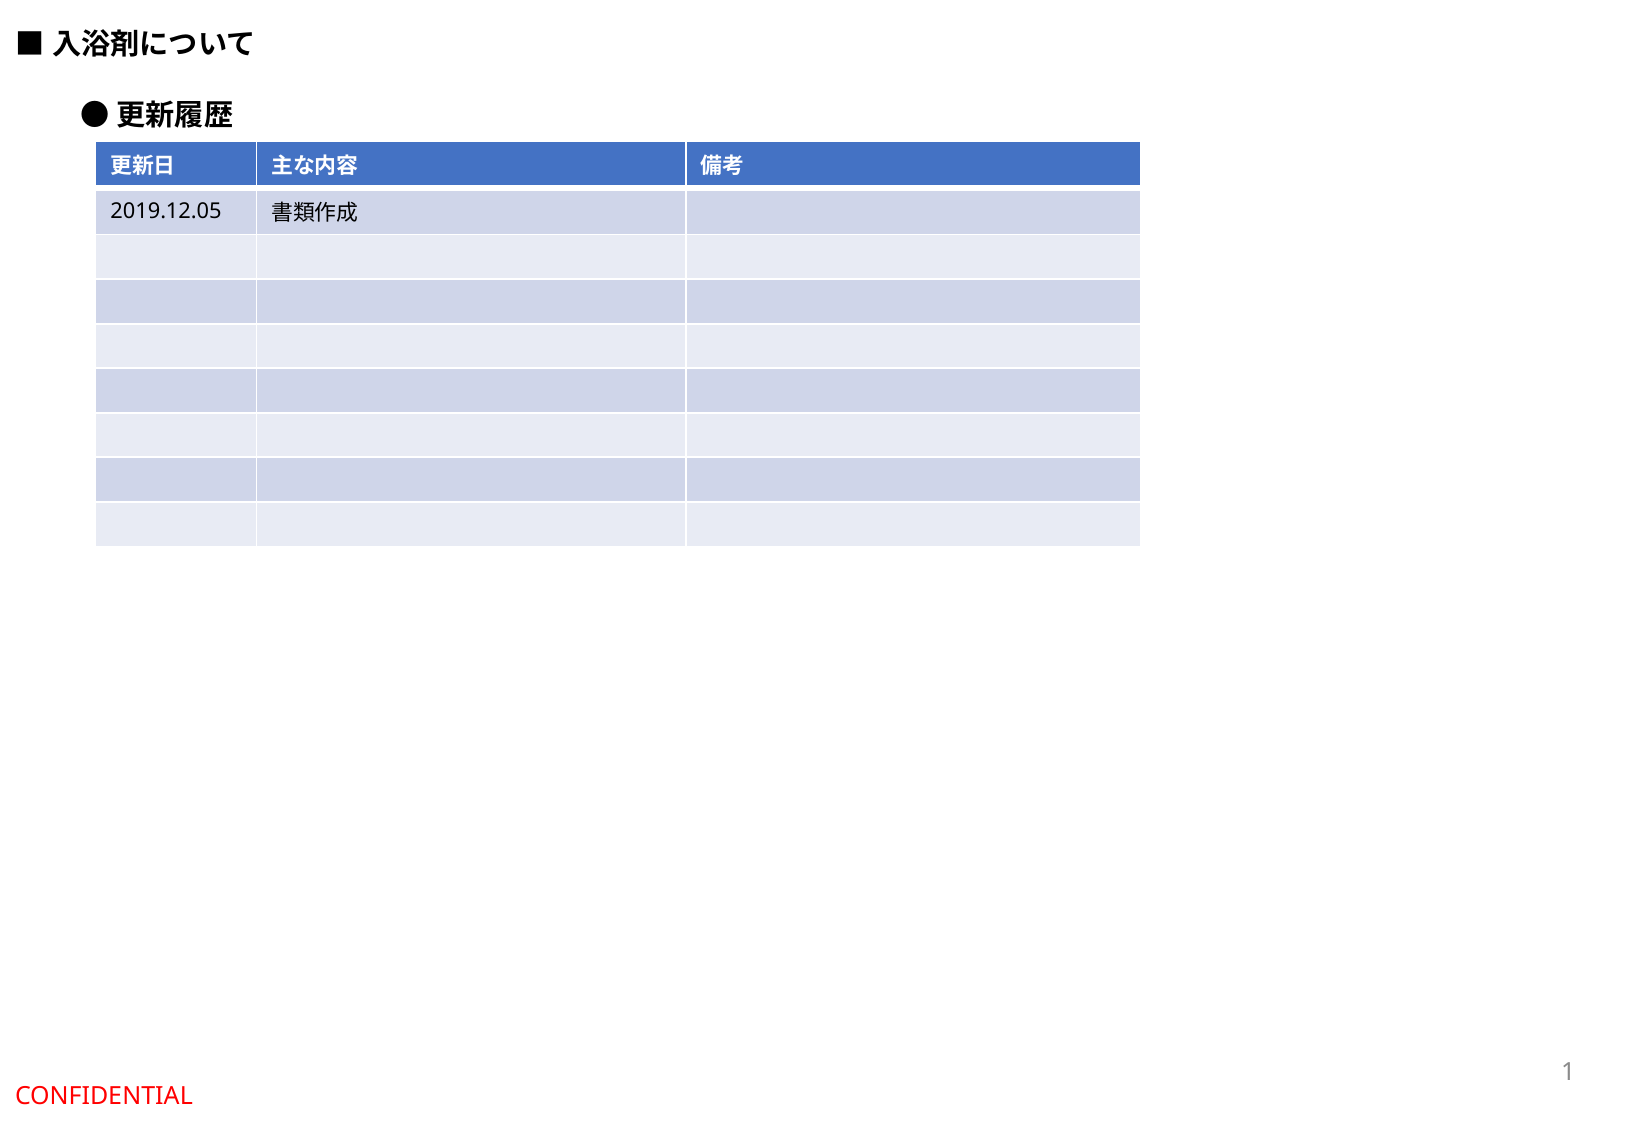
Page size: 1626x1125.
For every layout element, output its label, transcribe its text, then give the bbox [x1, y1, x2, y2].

table_cell [96, 280, 256, 323]
table_cell [687, 235, 1140, 278]
table_cell [96, 503, 256, 546]
table_header 更新日 [96, 142, 256, 185]
table_cell [96, 369, 256, 412]
table_cell [96, 458, 256, 501]
table_cell [257, 503, 685, 546]
table_cell [96, 414, 256, 456]
table_cell [257, 280, 685, 323]
table_cell [687, 191, 1140, 234]
table_cell [257, 325, 685, 367]
table_cell [687, 458, 1140, 501]
table_cell [96, 325, 256, 367]
table_cell [687, 369, 1140, 412]
text_box 1 [1224, 1042, 1591, 1103]
table_cell [687, 325, 1140, 367]
table_cell [257, 369, 685, 412]
table_header 主な内容 [257, 142, 685, 185]
table_cell [687, 503, 1140, 546]
table_cell [687, 280, 1140, 323]
table_cell [257, 235, 685, 278]
table_cell 2019.12.05 [96, 191, 256, 234]
table_cell [96, 235, 256, 278]
table_cell [257, 414, 685, 456]
text_box ■入浴剤について [1, 17, 271, 68]
table_header 備考 [687, 142, 1140, 185]
table_cell 書類作成 [257, 191, 685, 234]
table_cell [257, 458, 685, 501]
table_cell [687, 414, 1140, 456]
text_box ●更新履歴 [65, 88, 249, 139]
footer CONFIDENTIAL [0, 1065, 507, 1125]
